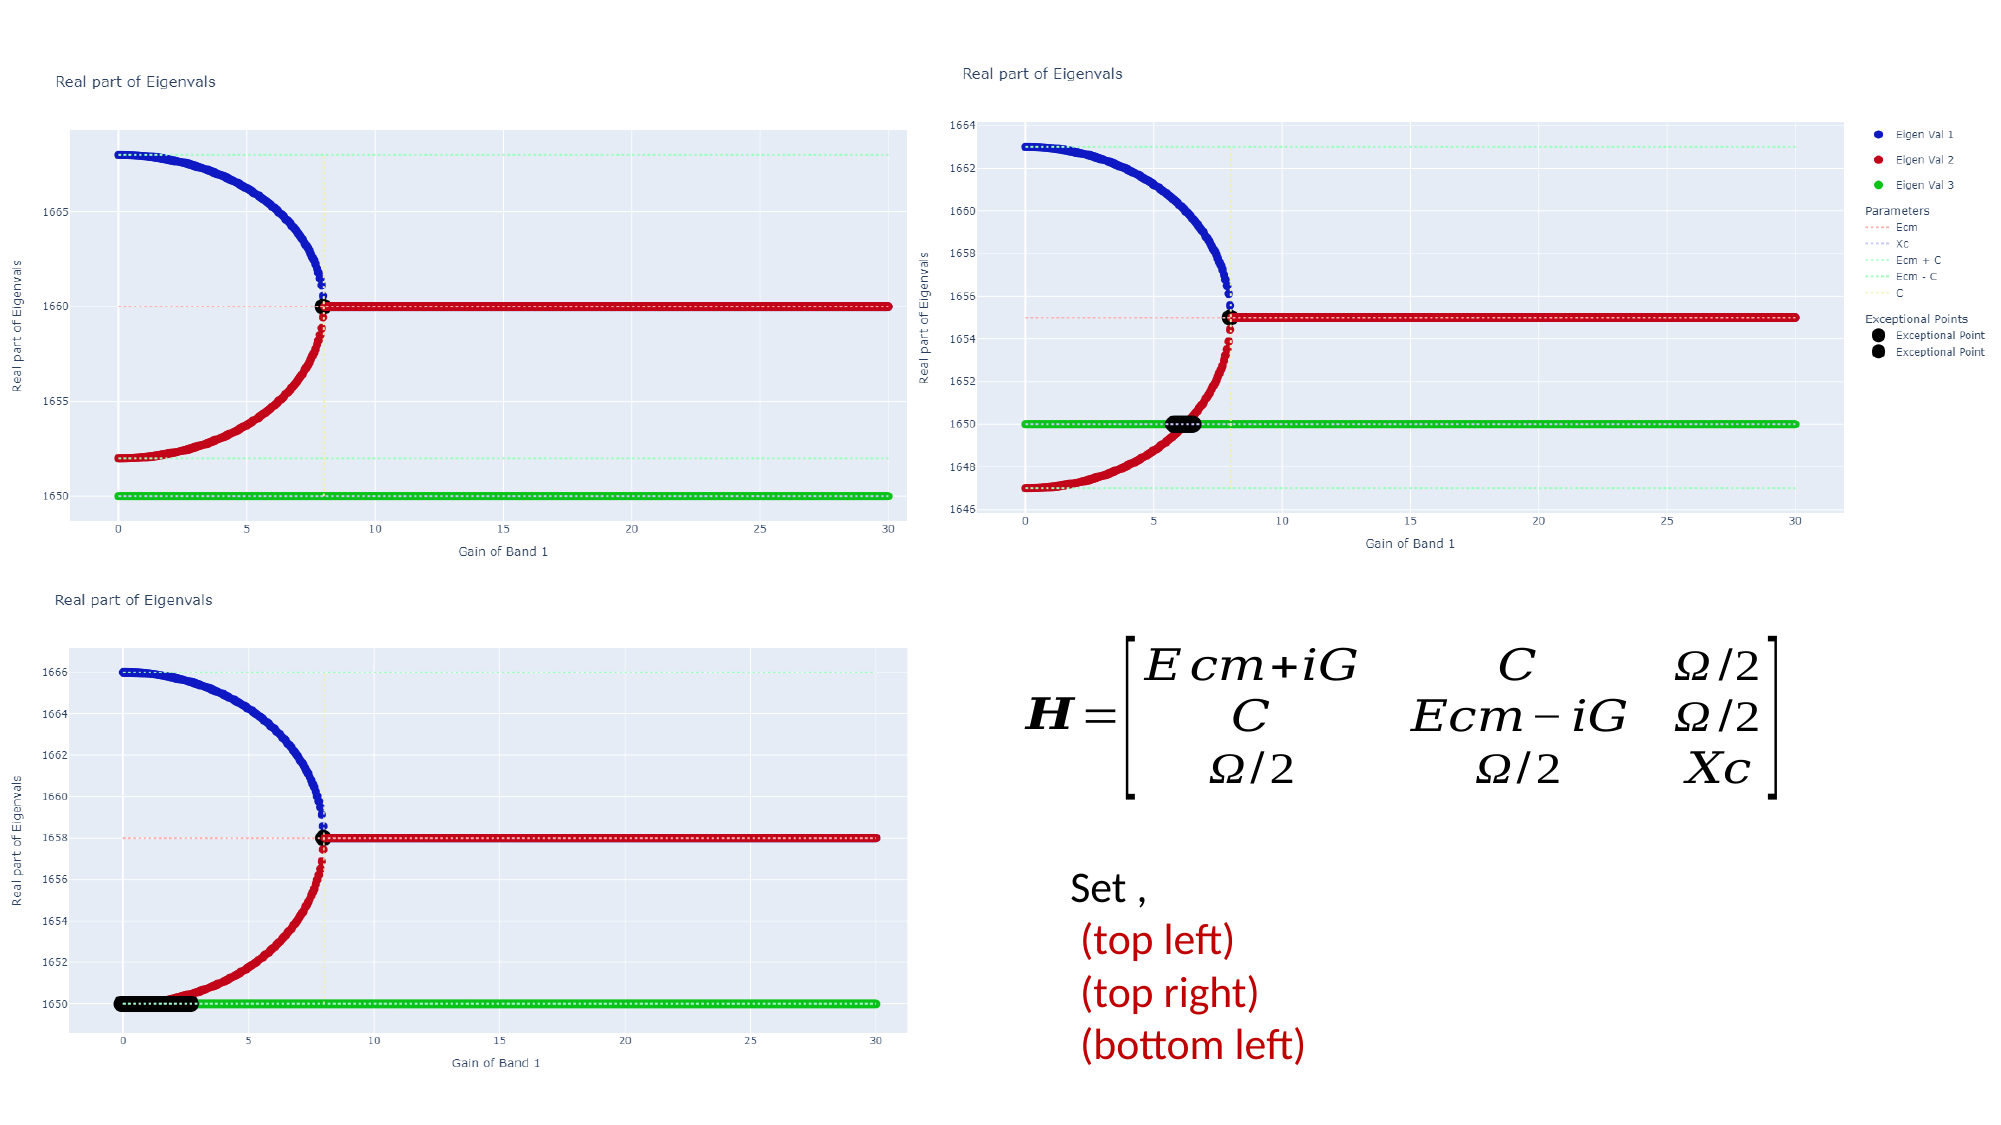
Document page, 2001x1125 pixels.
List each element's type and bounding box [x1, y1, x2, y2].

picture [0, 43, 921, 1101]
list [907, 35, 2000, 582]
